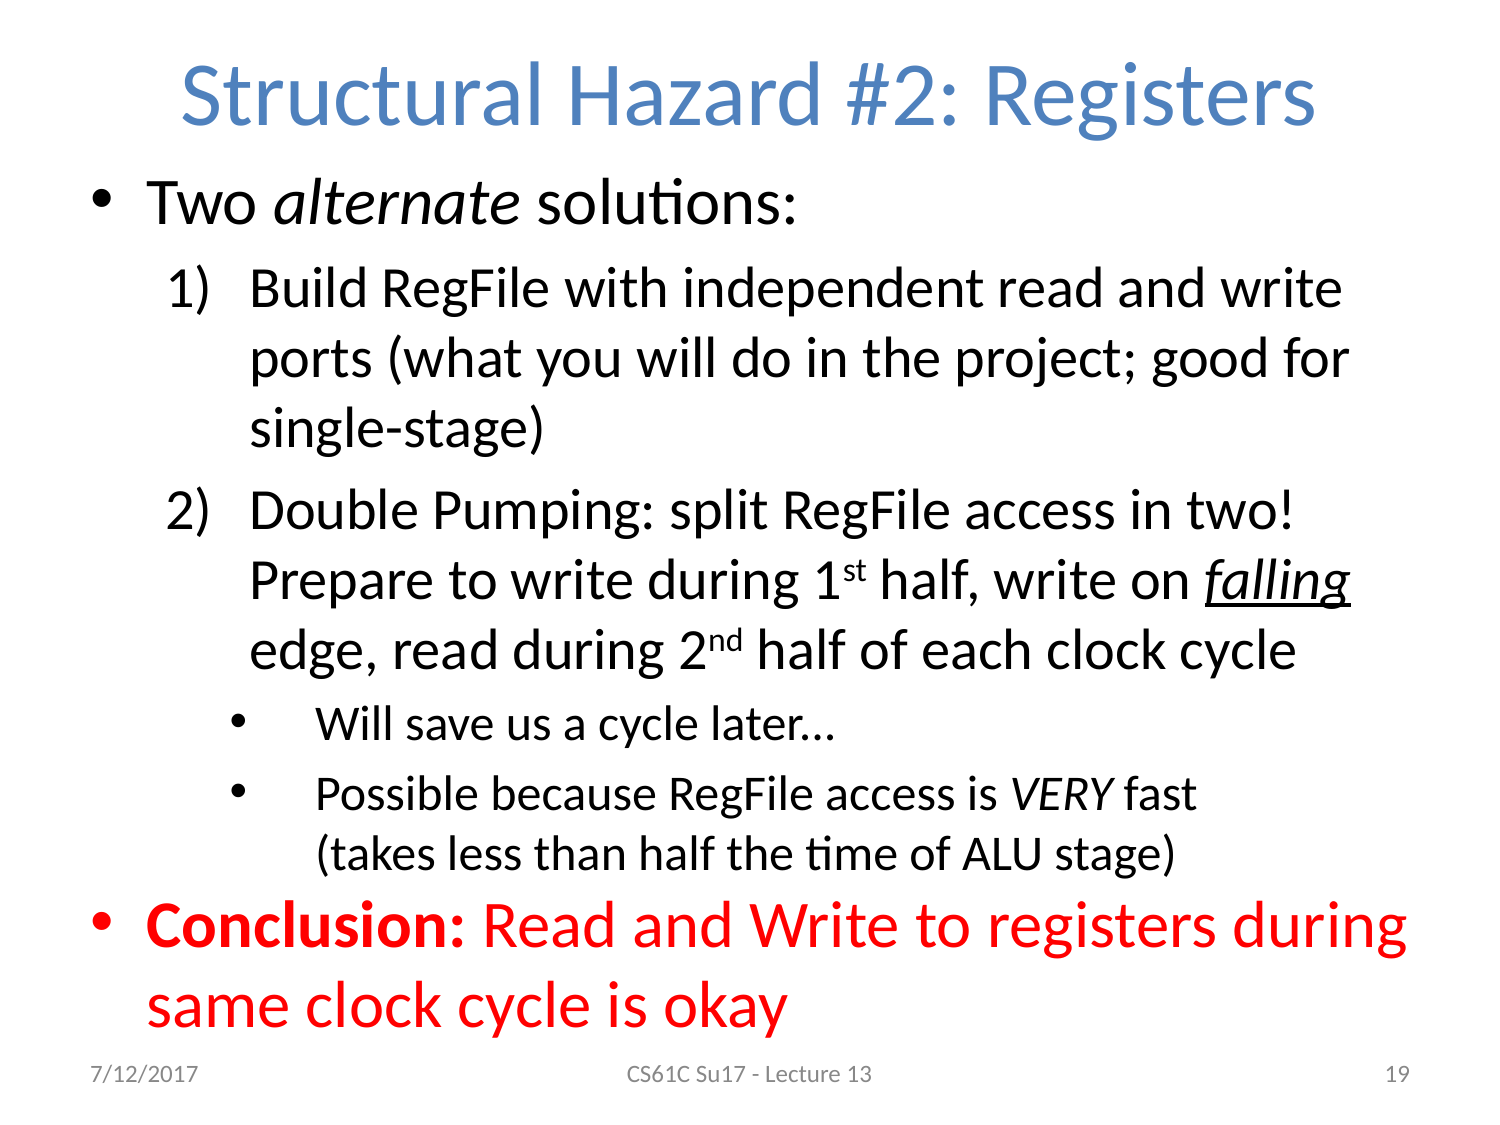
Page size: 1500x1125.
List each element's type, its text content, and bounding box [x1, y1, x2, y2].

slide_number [75, 1042, 425, 1103]
list Two alternate solutions: Build RegFile with independent read and write ports (what you will do in the project; good for single-stage) Double Pumping: split RegFile access in two! Prepare to write during 1st half, write on falling edge, read during 2nd half of each clock cycle Will save us a cycle later... Possible because RegFile access is VERY fast (takes less than half the time of ALU stage) Conclusion: Read and Write to registers during same clock cycle is okay [75, 149, 1425, 960]
footer CS61C Su17 - Lecture 13 [512, 1042, 988, 1103]
title Structural Hazard #2: Registers [75, 0, 1425, 149]
slide_number 19 [1074, 1042, 1425, 1103]
